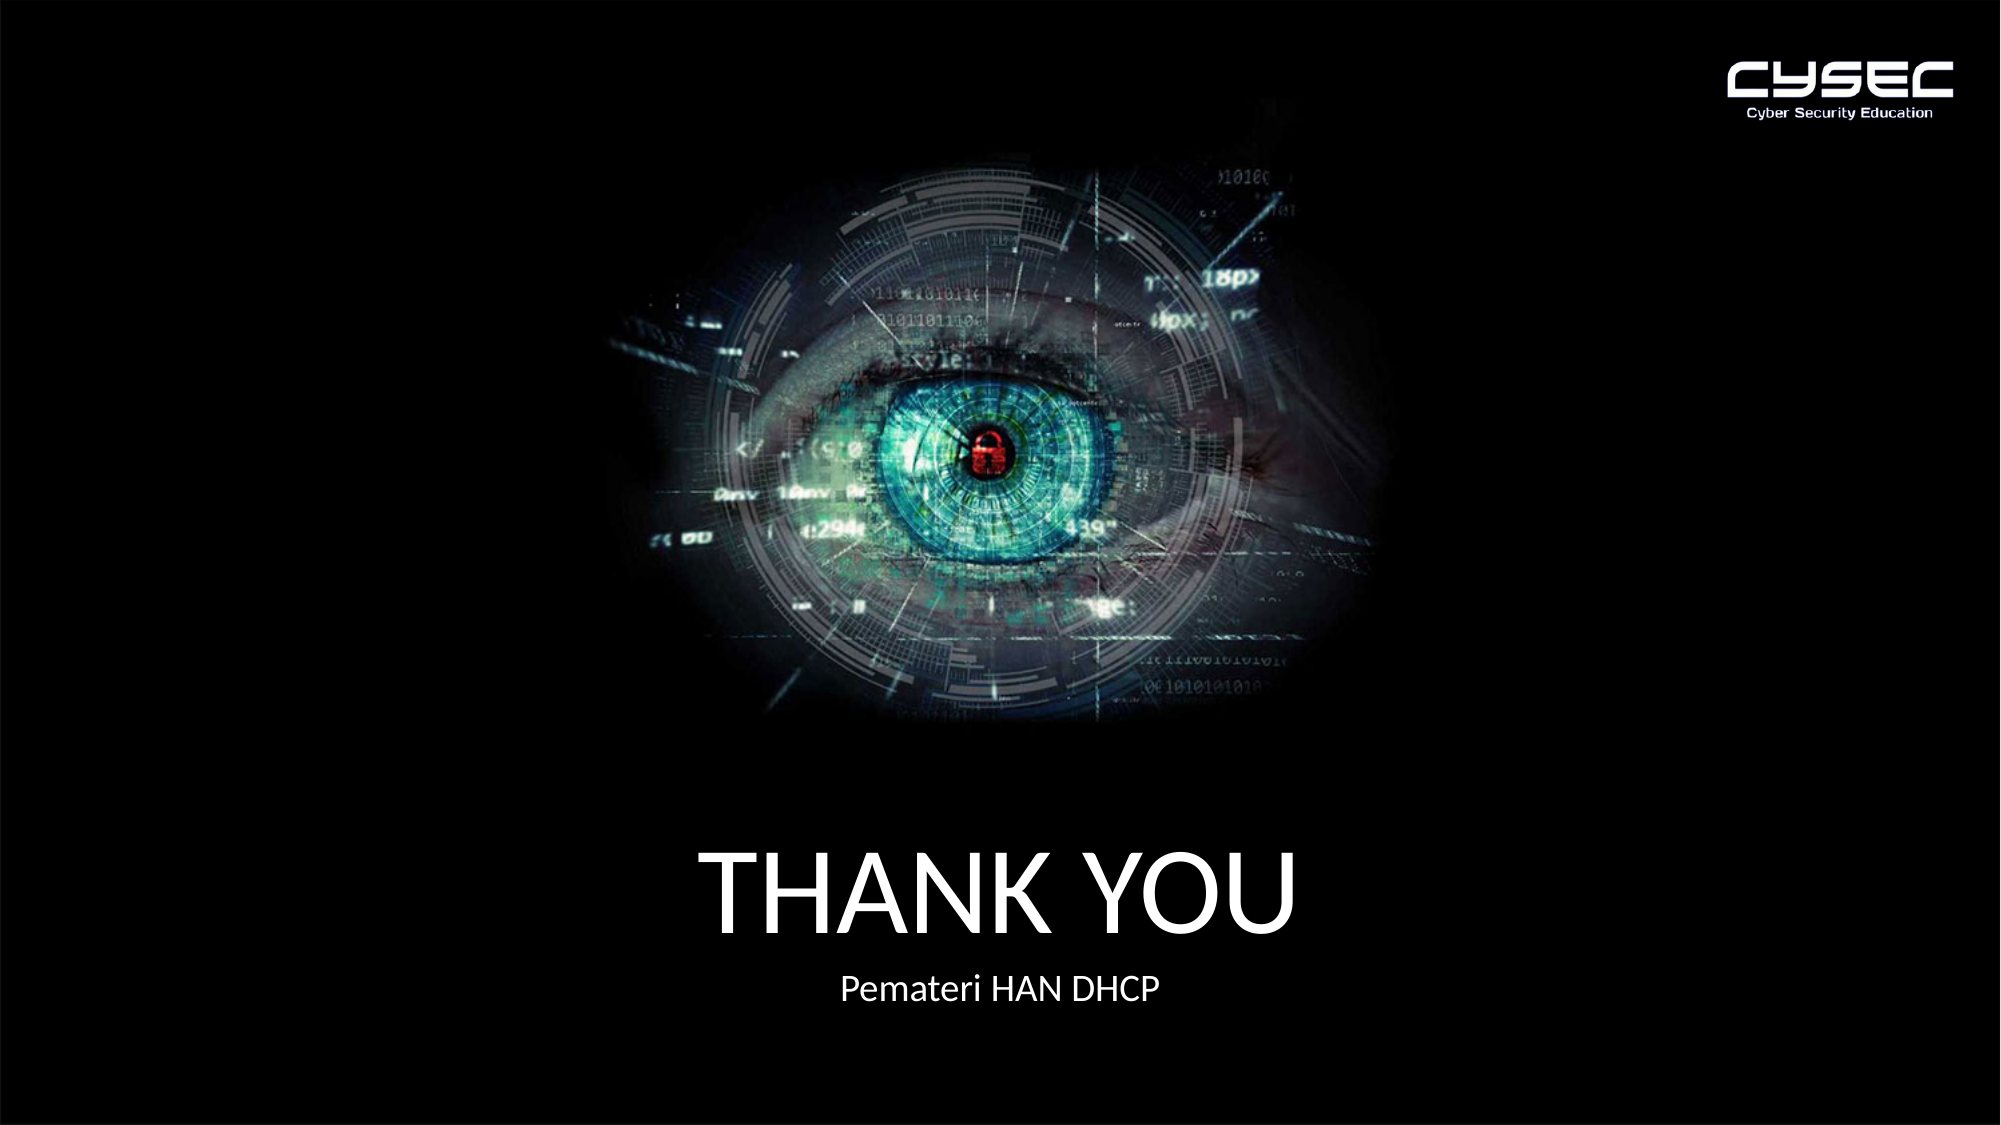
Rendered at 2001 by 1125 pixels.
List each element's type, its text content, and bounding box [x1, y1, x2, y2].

text_box Pemateri HAN DHCP [0, 955, 2000, 1017]
picture [0, 0, 2001, 1125]
text_box THANK YOU [0, 801, 2000, 955]
text_box [1699, 0, 1980, 230]
